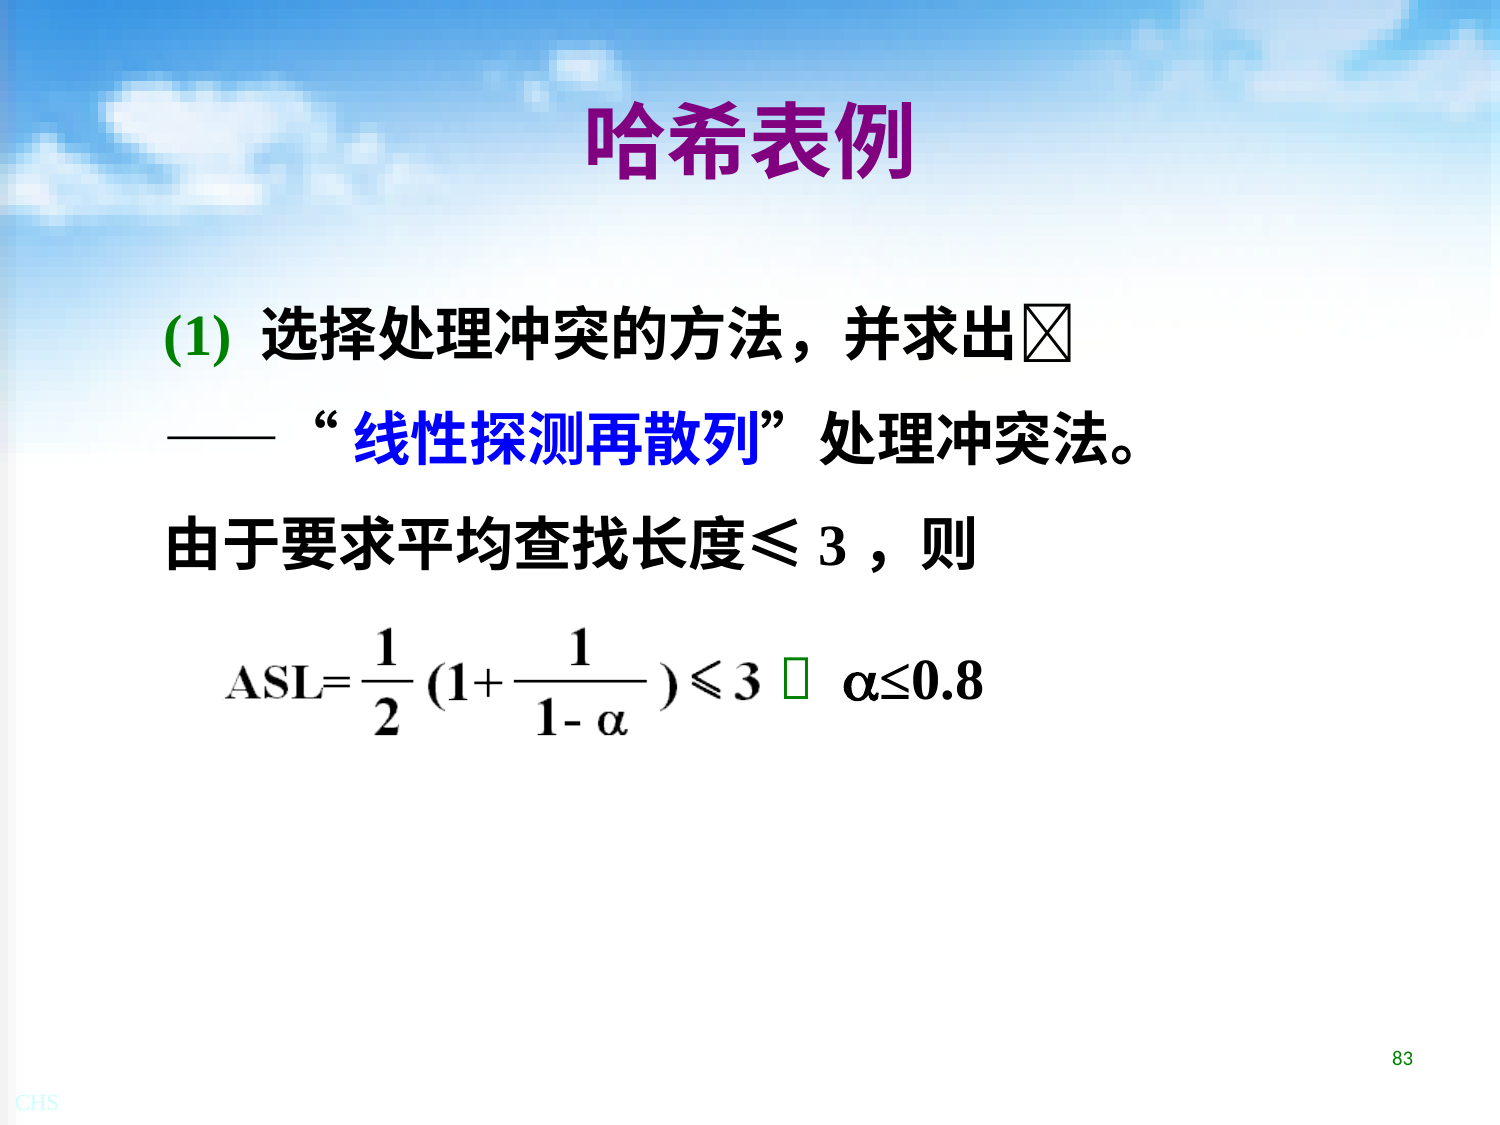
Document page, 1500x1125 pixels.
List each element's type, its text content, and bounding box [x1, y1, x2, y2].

slide_number 83 [1370, 1042, 1435, 1072]
title 哈希表例 [163, 44, 1337, 233]
list (1) 选择处理冲突的方法，并求出 ——“线性探测再散列”处理冲突法。 由于要求平均查找长度≤3，则  ≤0.8 [163, 262, 1337, 1006]
picture [0, 0, 1500, 1125]
